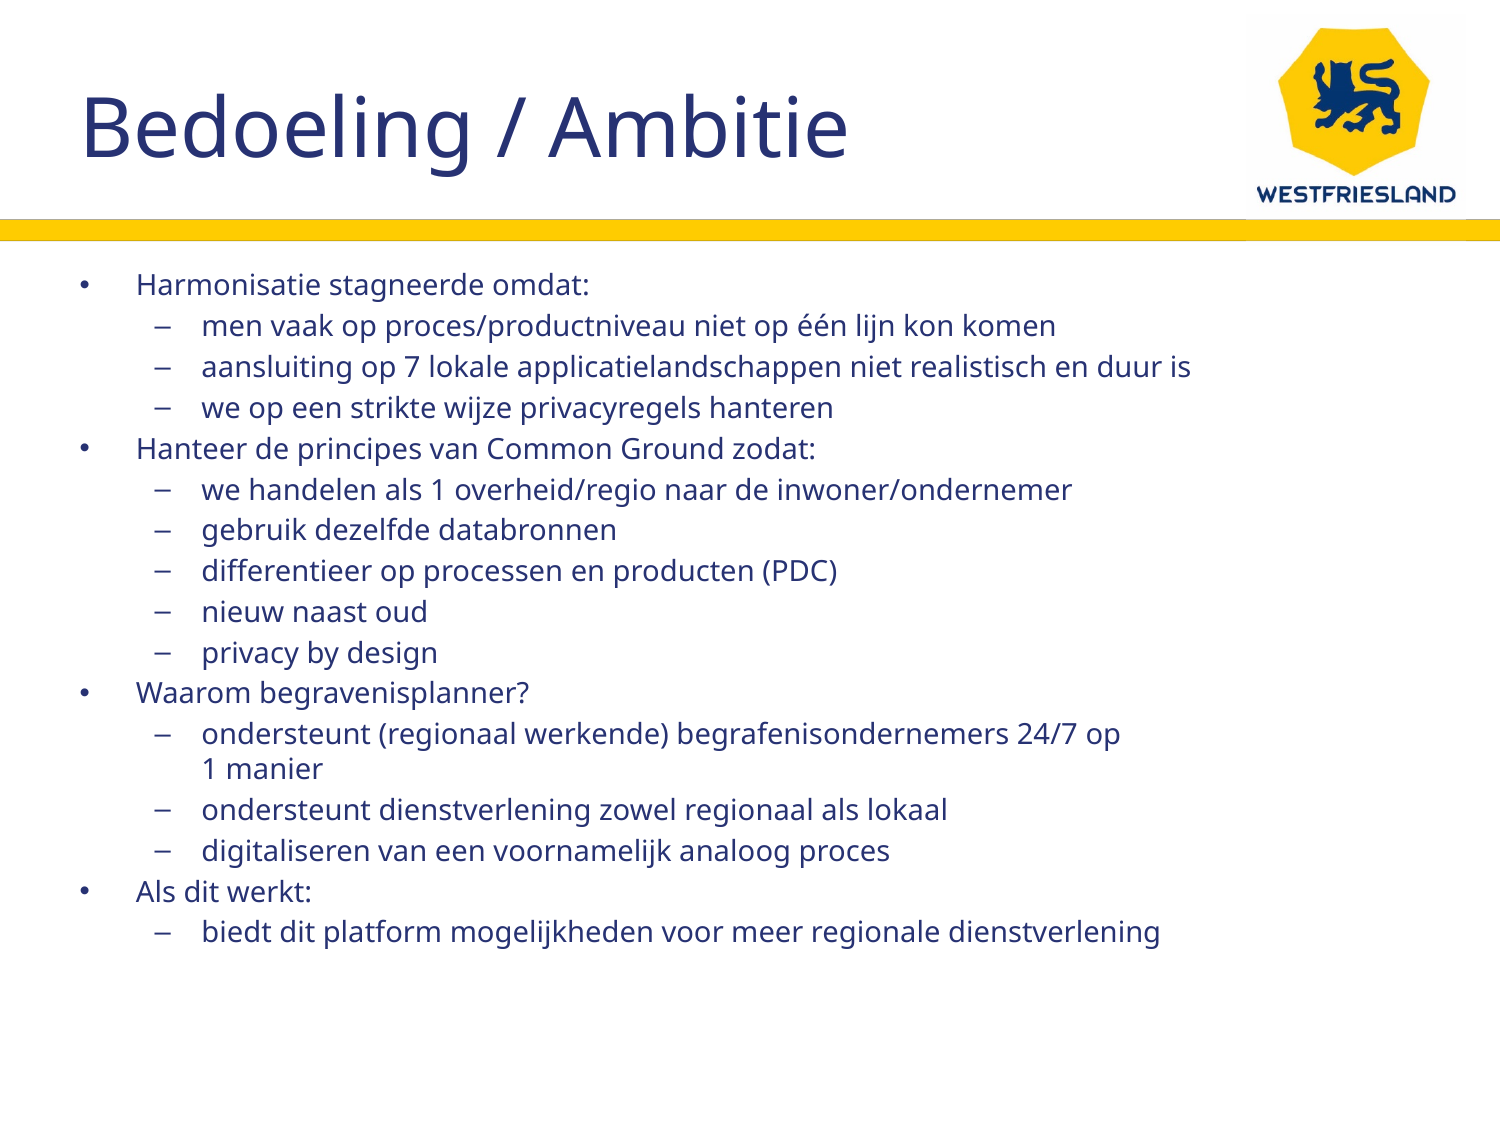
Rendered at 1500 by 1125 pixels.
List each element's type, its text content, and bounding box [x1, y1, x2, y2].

list Bedoeling / Ambitie [64, 66, 1247, 185]
list Harmonisatie stagneerde omdat: men vaak op proces/productniveau niet op één lijn kon komen aansluiting op 7 lokale applicatielandschappen niet realistisch en duur is we op een strikte wijze privacyregels hanteren Hanteer de principes van Common Ground zodat: we handelen als 1 overheid/regio naar de inwoner/ondernemer gebruik dezelfde databronnen differentieer op processen en producten (PDC) nieuw naast oud privacy by design Waarom begravenisplanner? ondersteunt (regionaal werkende) begrafenisondernemers 24/7 op 1 manier ondersteunt dienstverlening zowel regionaal als lokaal digitaliseren van een voornamelijk analoog proces Als dit werkt: biedt dit platform mogelijkheden voor meer regionale dienstverlening [64, 259, 1420, 1024]
picture [0, 14, 1500, 246]
